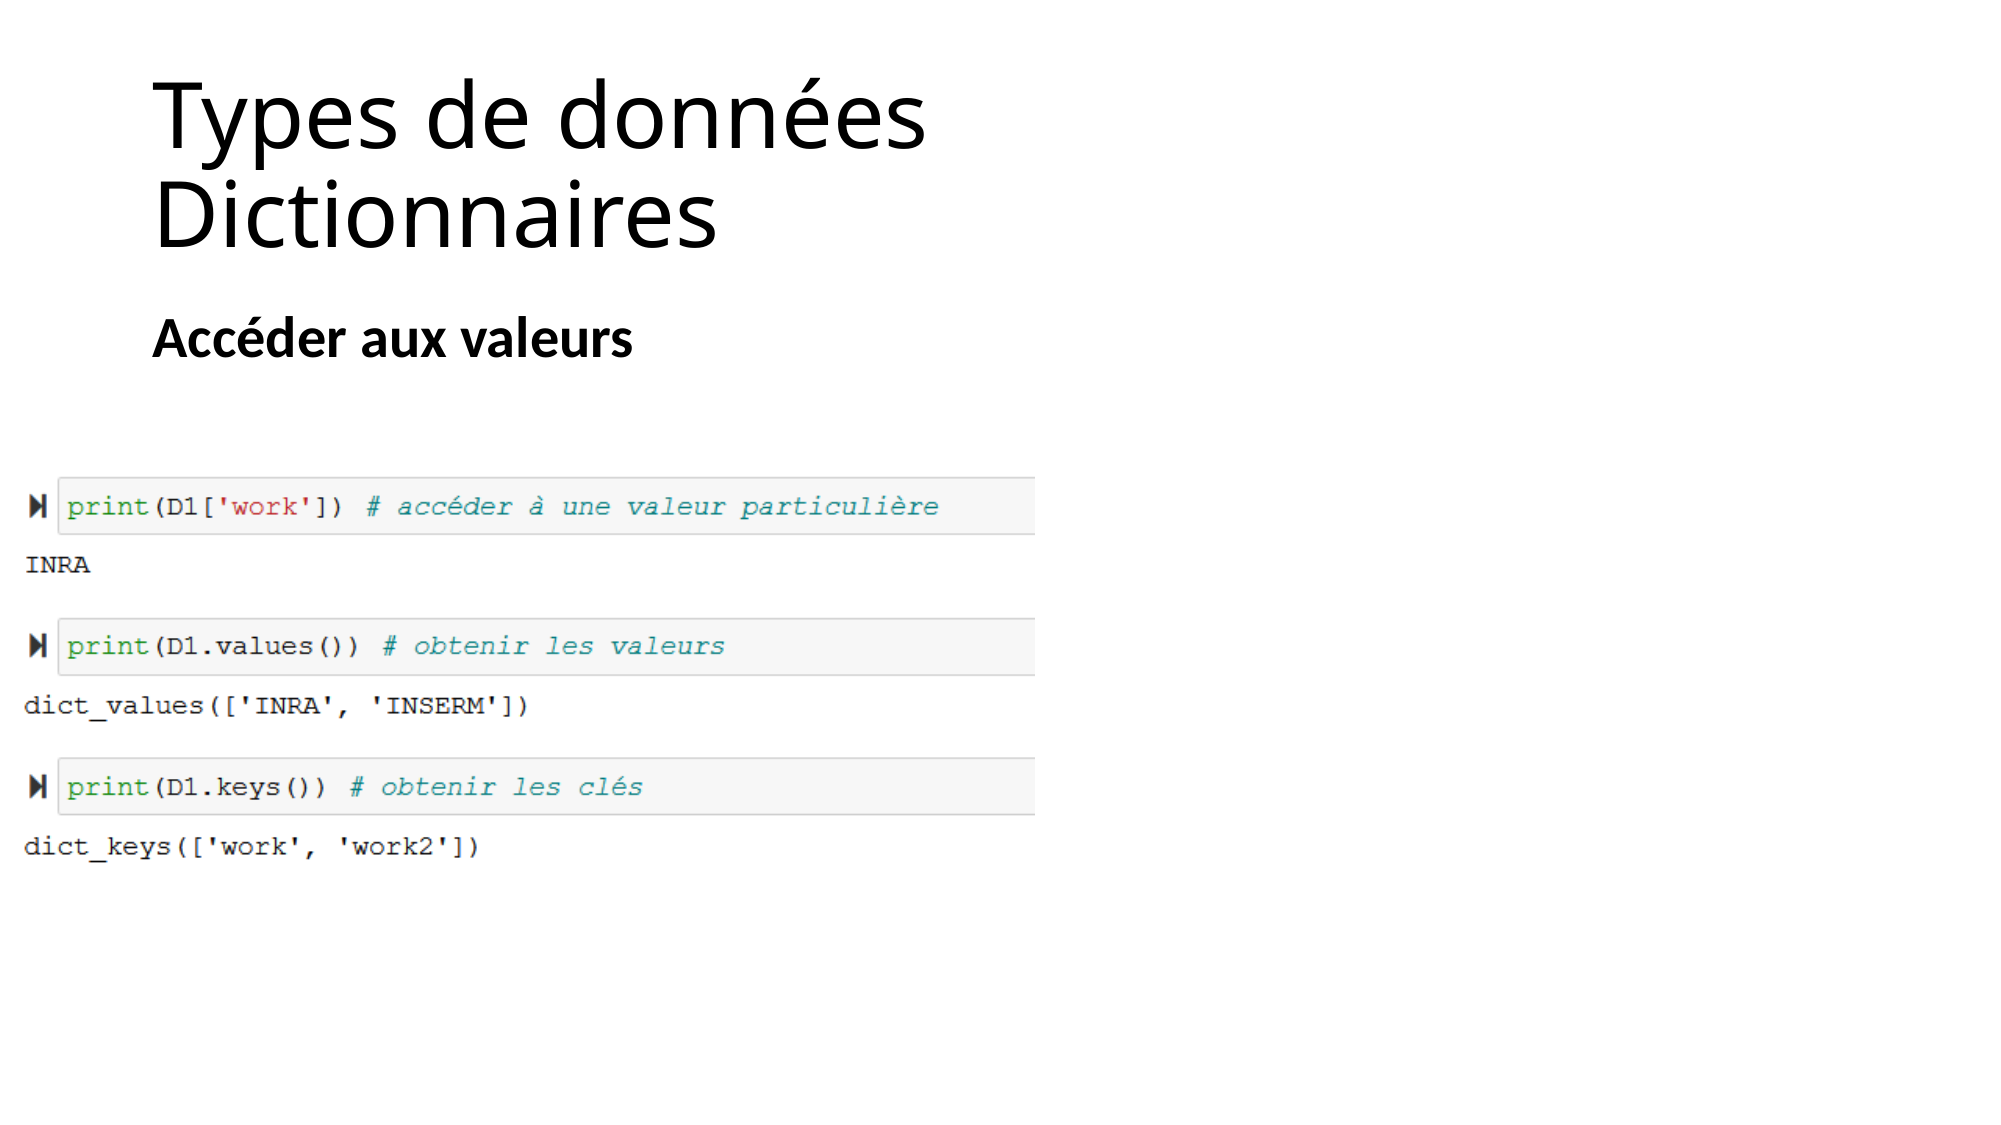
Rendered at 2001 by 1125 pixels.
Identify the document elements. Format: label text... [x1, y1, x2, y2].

list Accéder aux valeurs [137, 299, 1863, 411]
title Types de données Dictionnaires [137, 59, 1863, 278]
picture [0, 460, 1035, 872]
